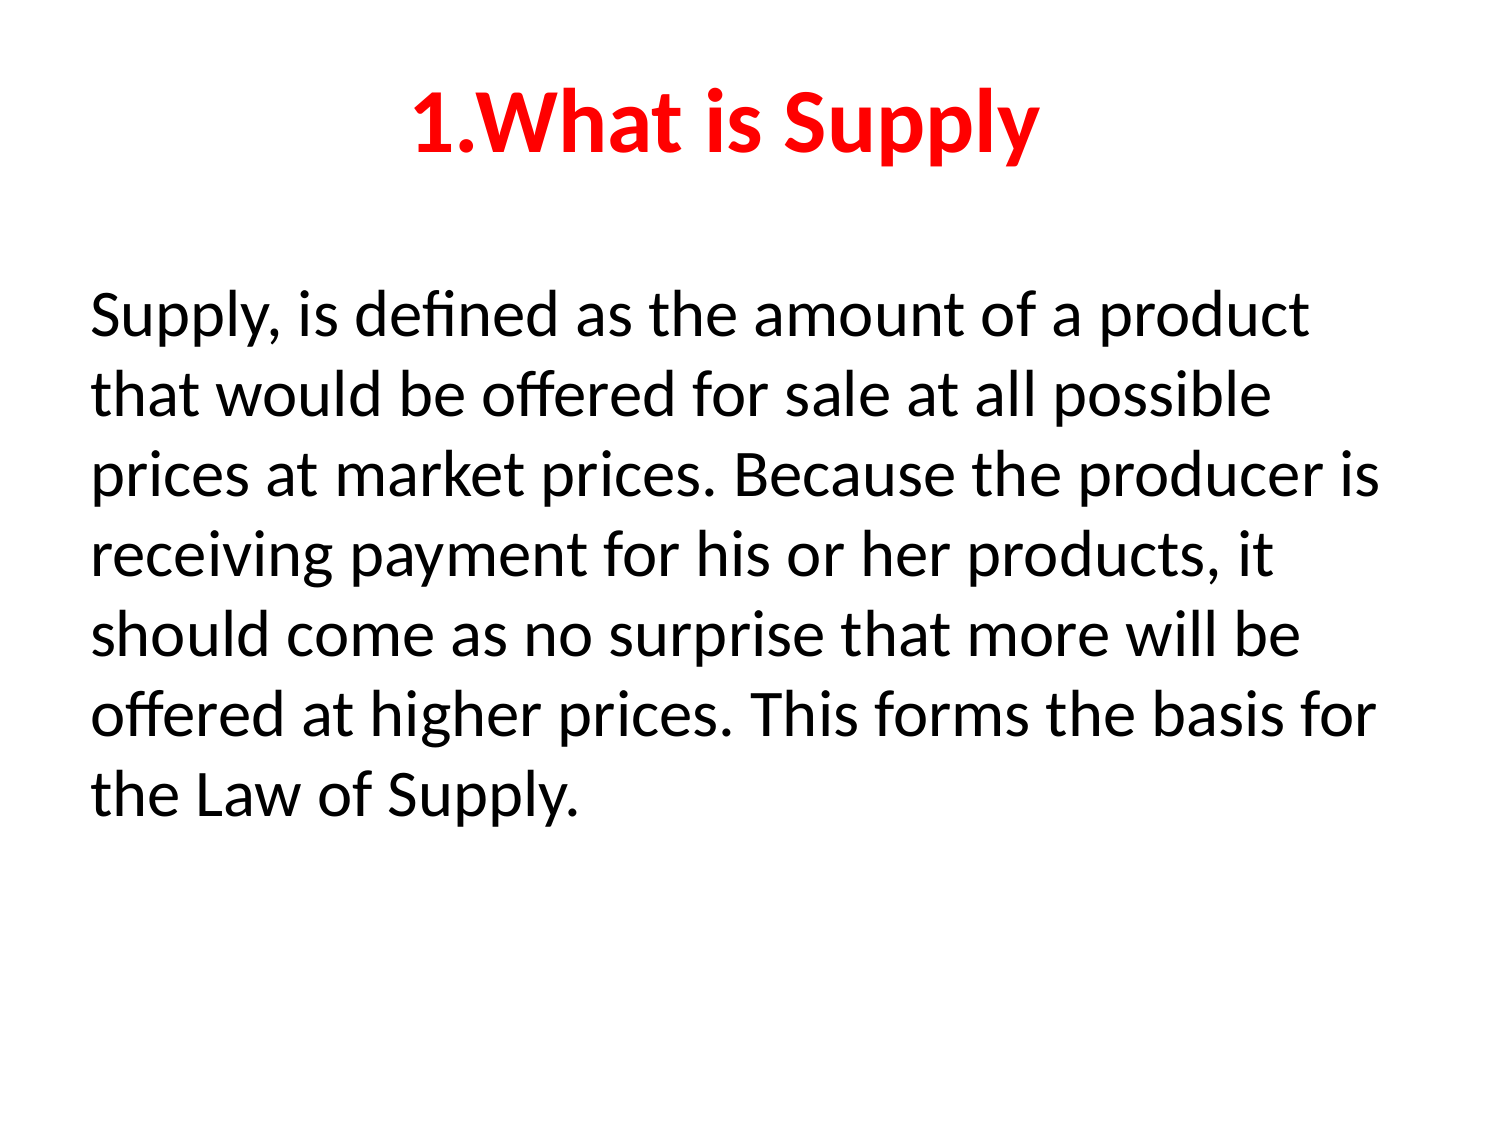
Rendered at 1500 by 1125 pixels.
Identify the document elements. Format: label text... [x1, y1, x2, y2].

title 1.What is Supply [24, 45, 1425, 188]
list Supply, is defined as the amount of a product that would be offered for sale at all possible prices at market prices. Because the producer is receiving payment for his or her products, it should come as no surprise that more will be offered at higher prices. This forms the basis for the Law of Supply. [75, 262, 1425, 1005]
